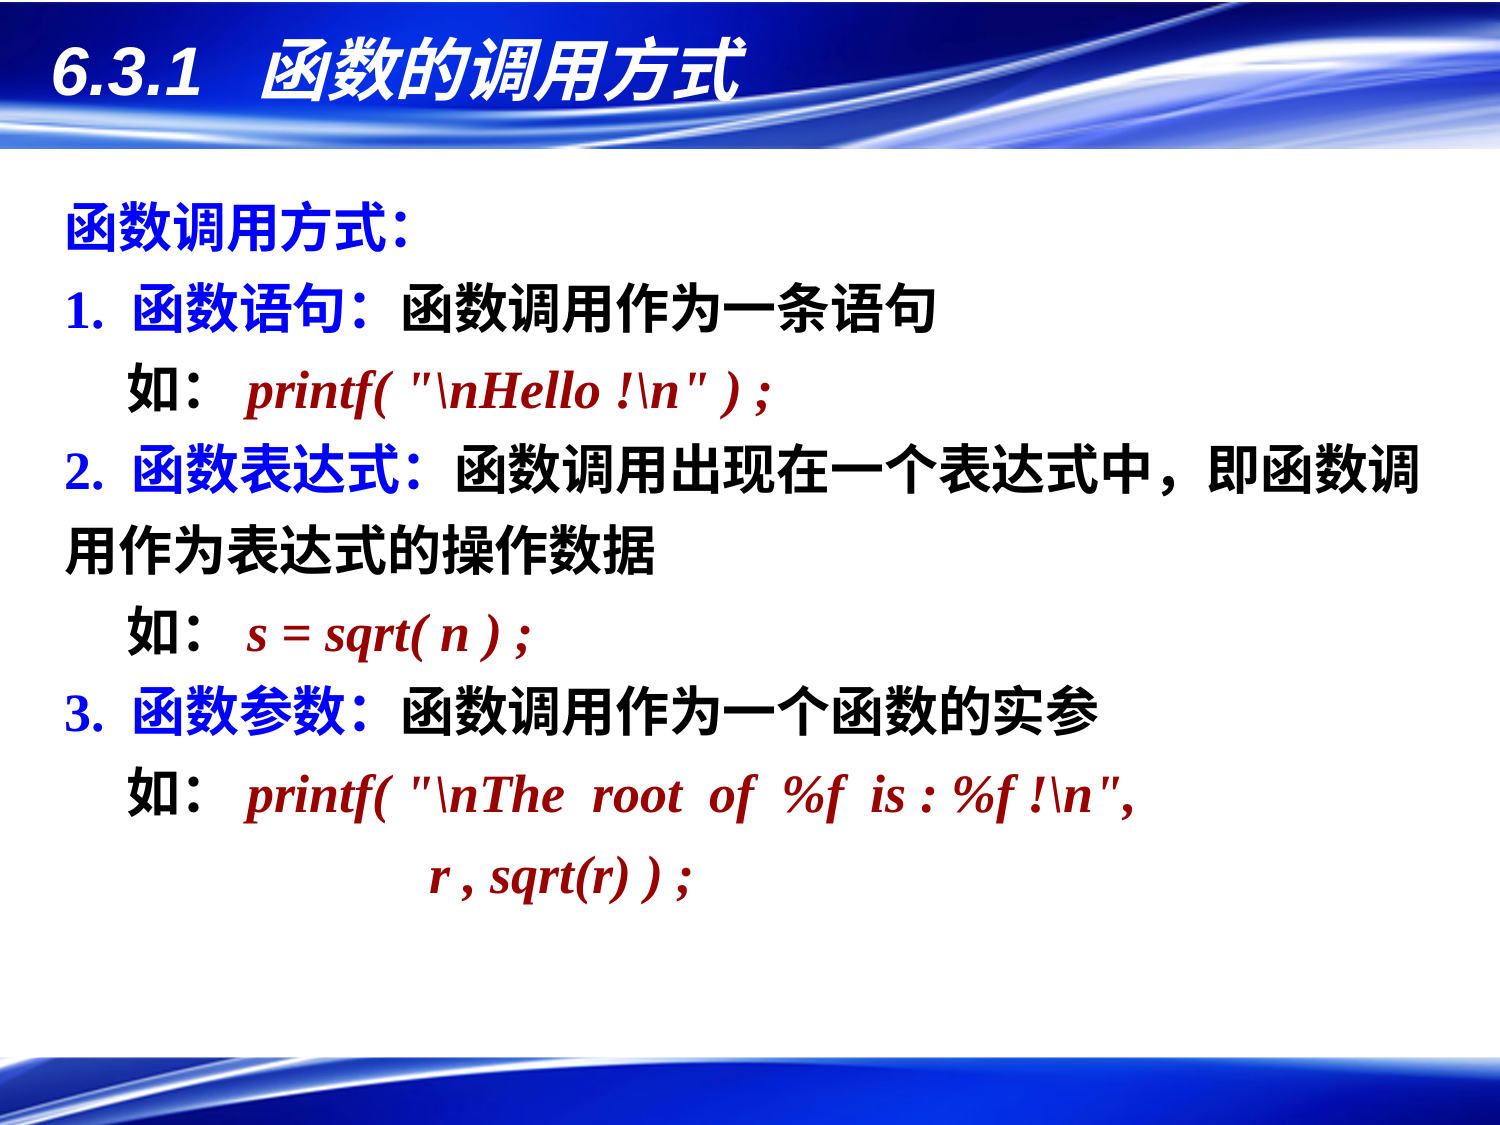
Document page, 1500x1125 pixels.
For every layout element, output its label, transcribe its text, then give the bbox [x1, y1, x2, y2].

title 6.3.1 函数的调用方式 [35, 18, 1453, 135]
text_box 函数调用方式： 1. 函数语句：函数调用作为一条语句 如：printf( "\nHello !\n" ) ; 2. 函数表达式：函数调用出现在一个表达式中，即函数调用作为表达式的操作数据 如：s = sqrt( n ) ; 3. 函数参数：函数调用作为一个函数的实参 如：printf( "\nThe root of %f is : %f !\n", r , sqrt(r) ) ; [50, 169, 1438, 912]
picture [0, 1057, 1500, 1125]
picture [0, 2, 1500, 149]
